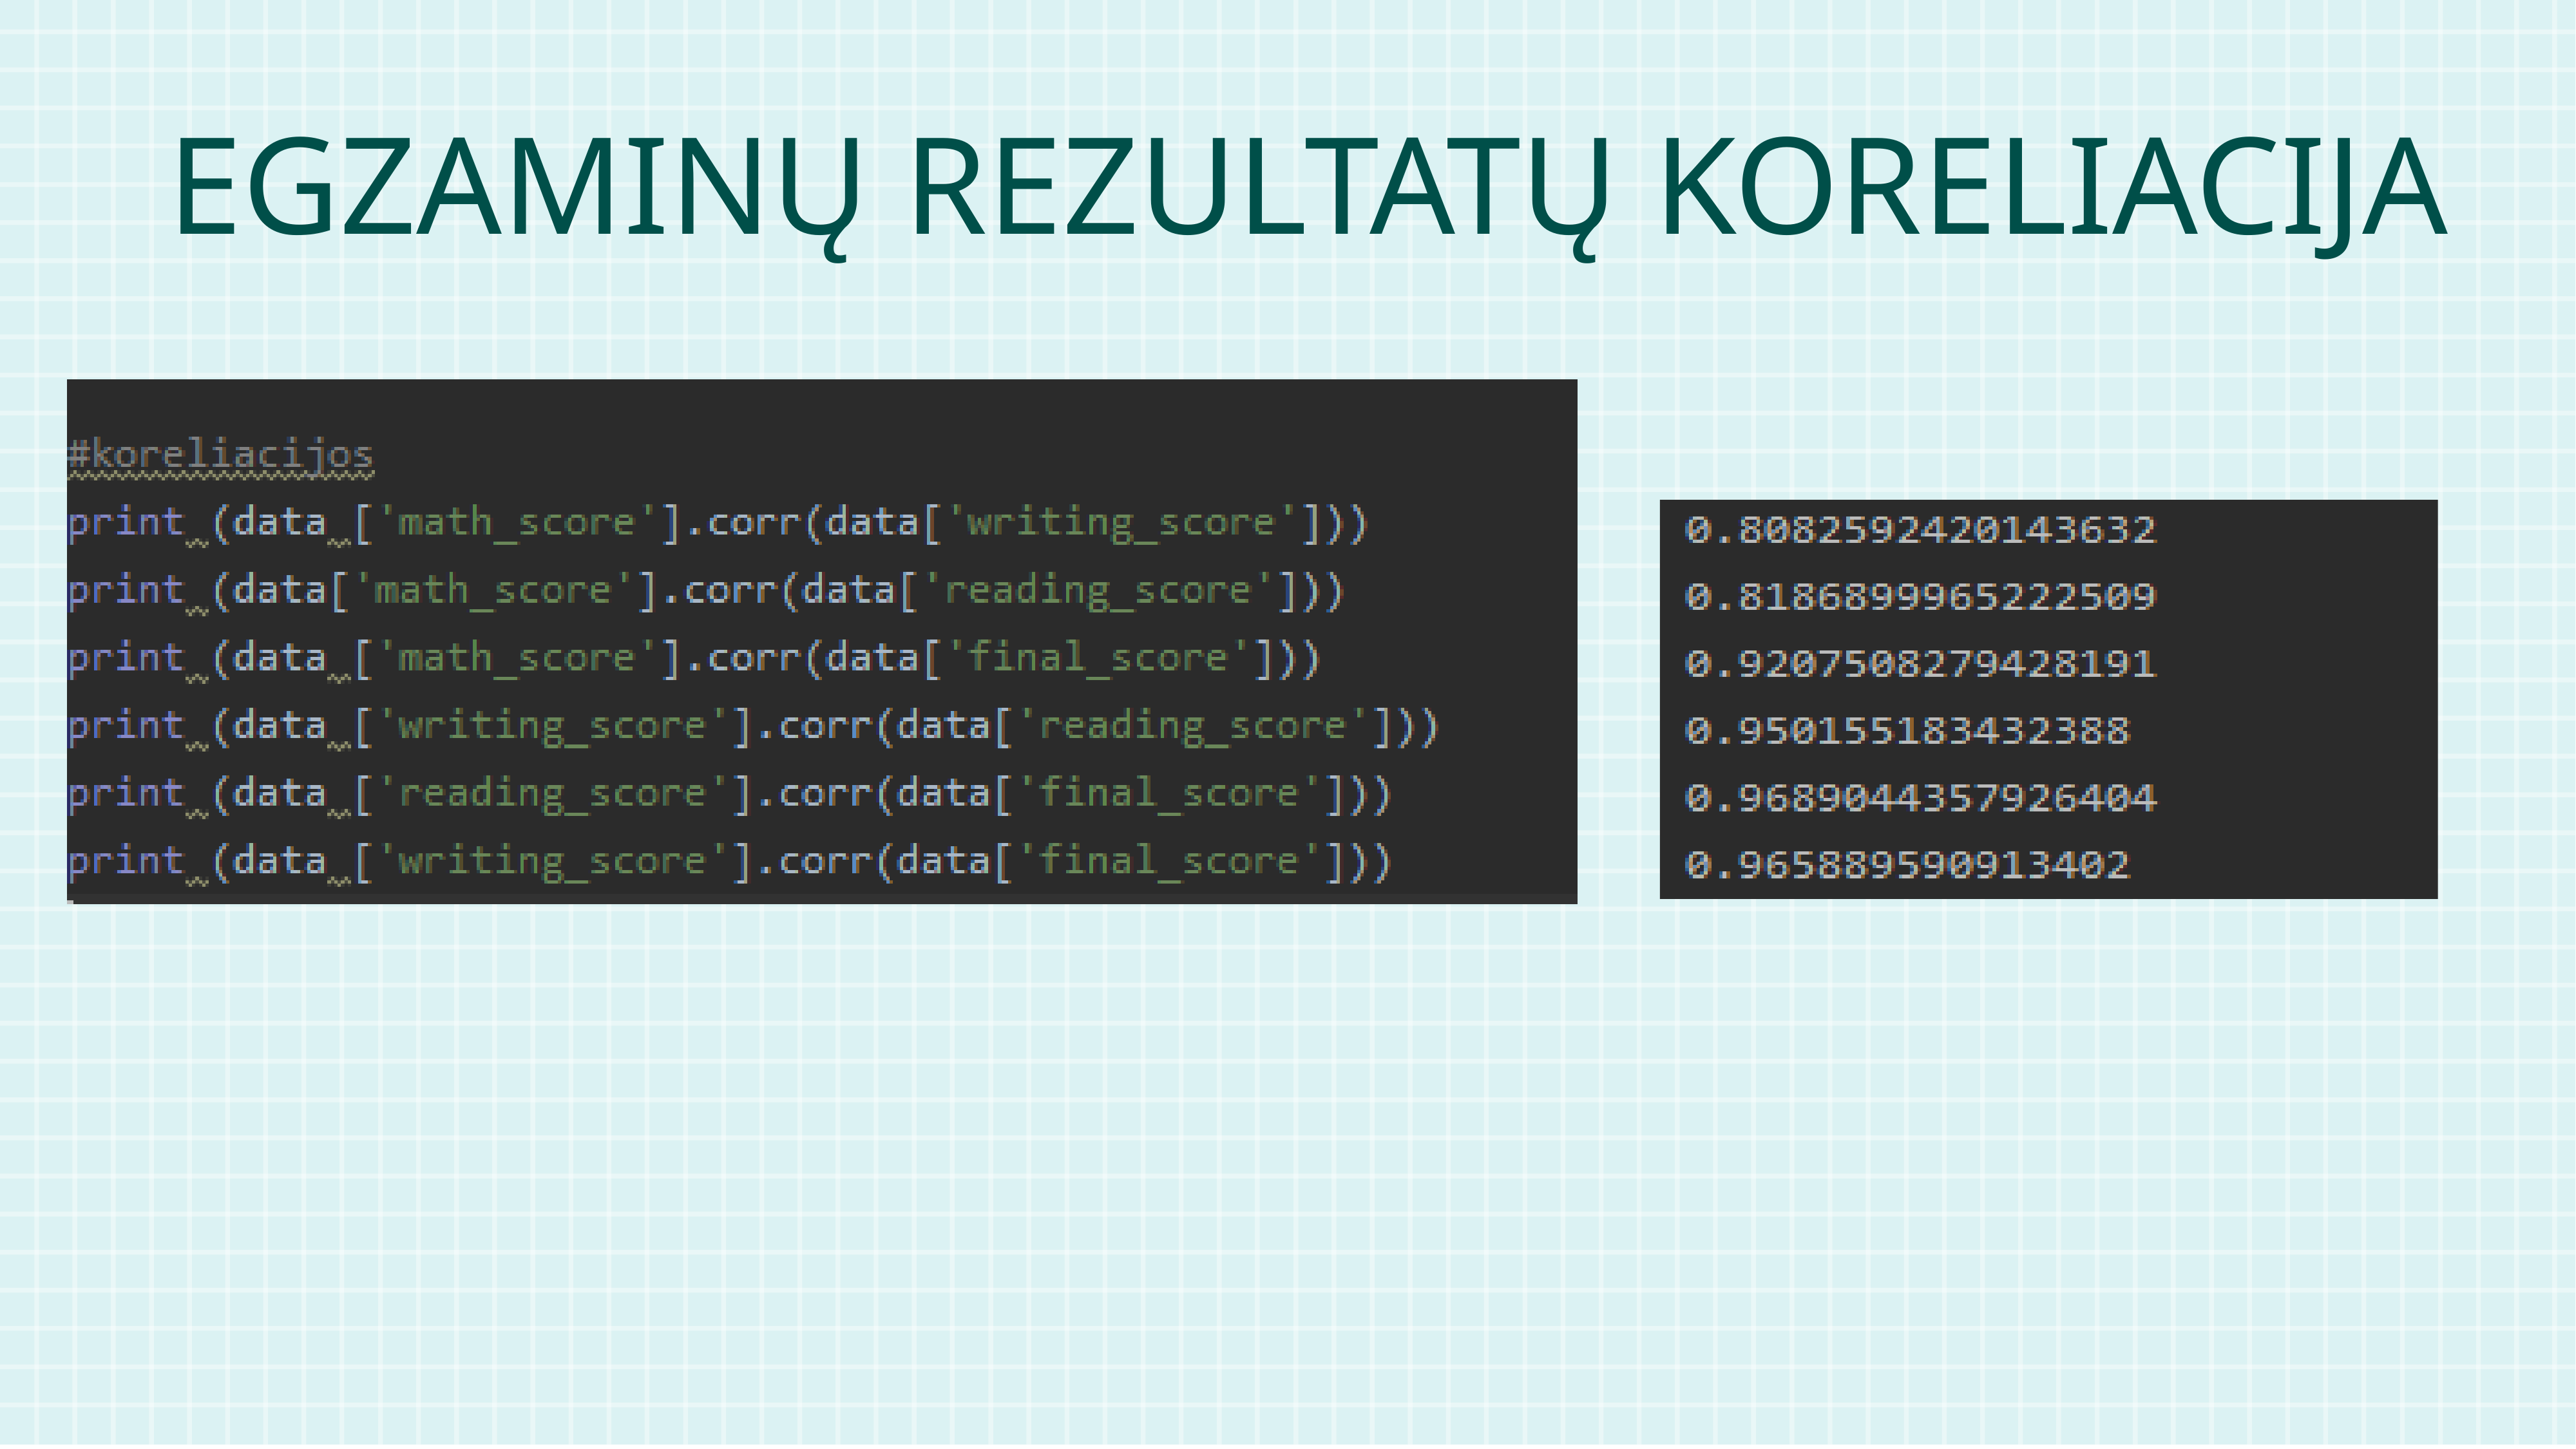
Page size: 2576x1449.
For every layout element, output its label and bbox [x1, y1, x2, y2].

text_box [0, 0, 2576, 1445]
picture [67, 379, 1578, 905]
picture [1659, 500, 2438, 899]
